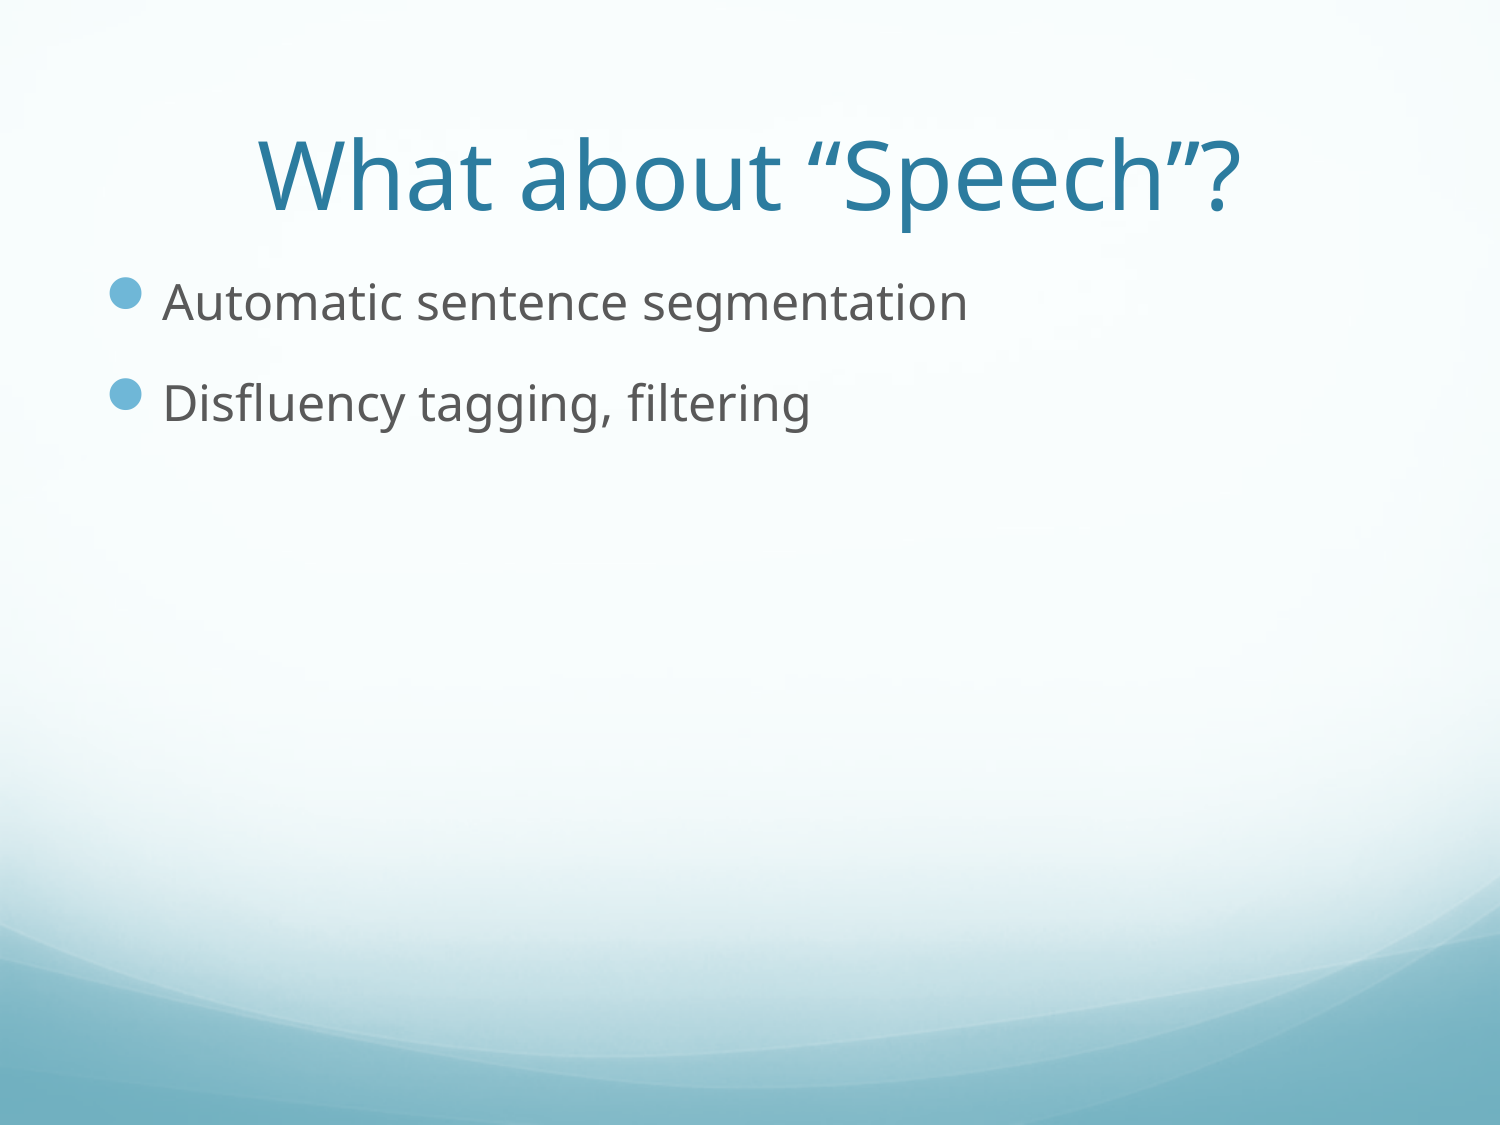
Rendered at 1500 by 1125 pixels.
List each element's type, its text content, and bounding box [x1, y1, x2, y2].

title What about “Speech”? [90, 17, 1410, 237]
list Automatic sentence segmentation Disfluency tagging, filtering [90, 262, 1410, 975]
